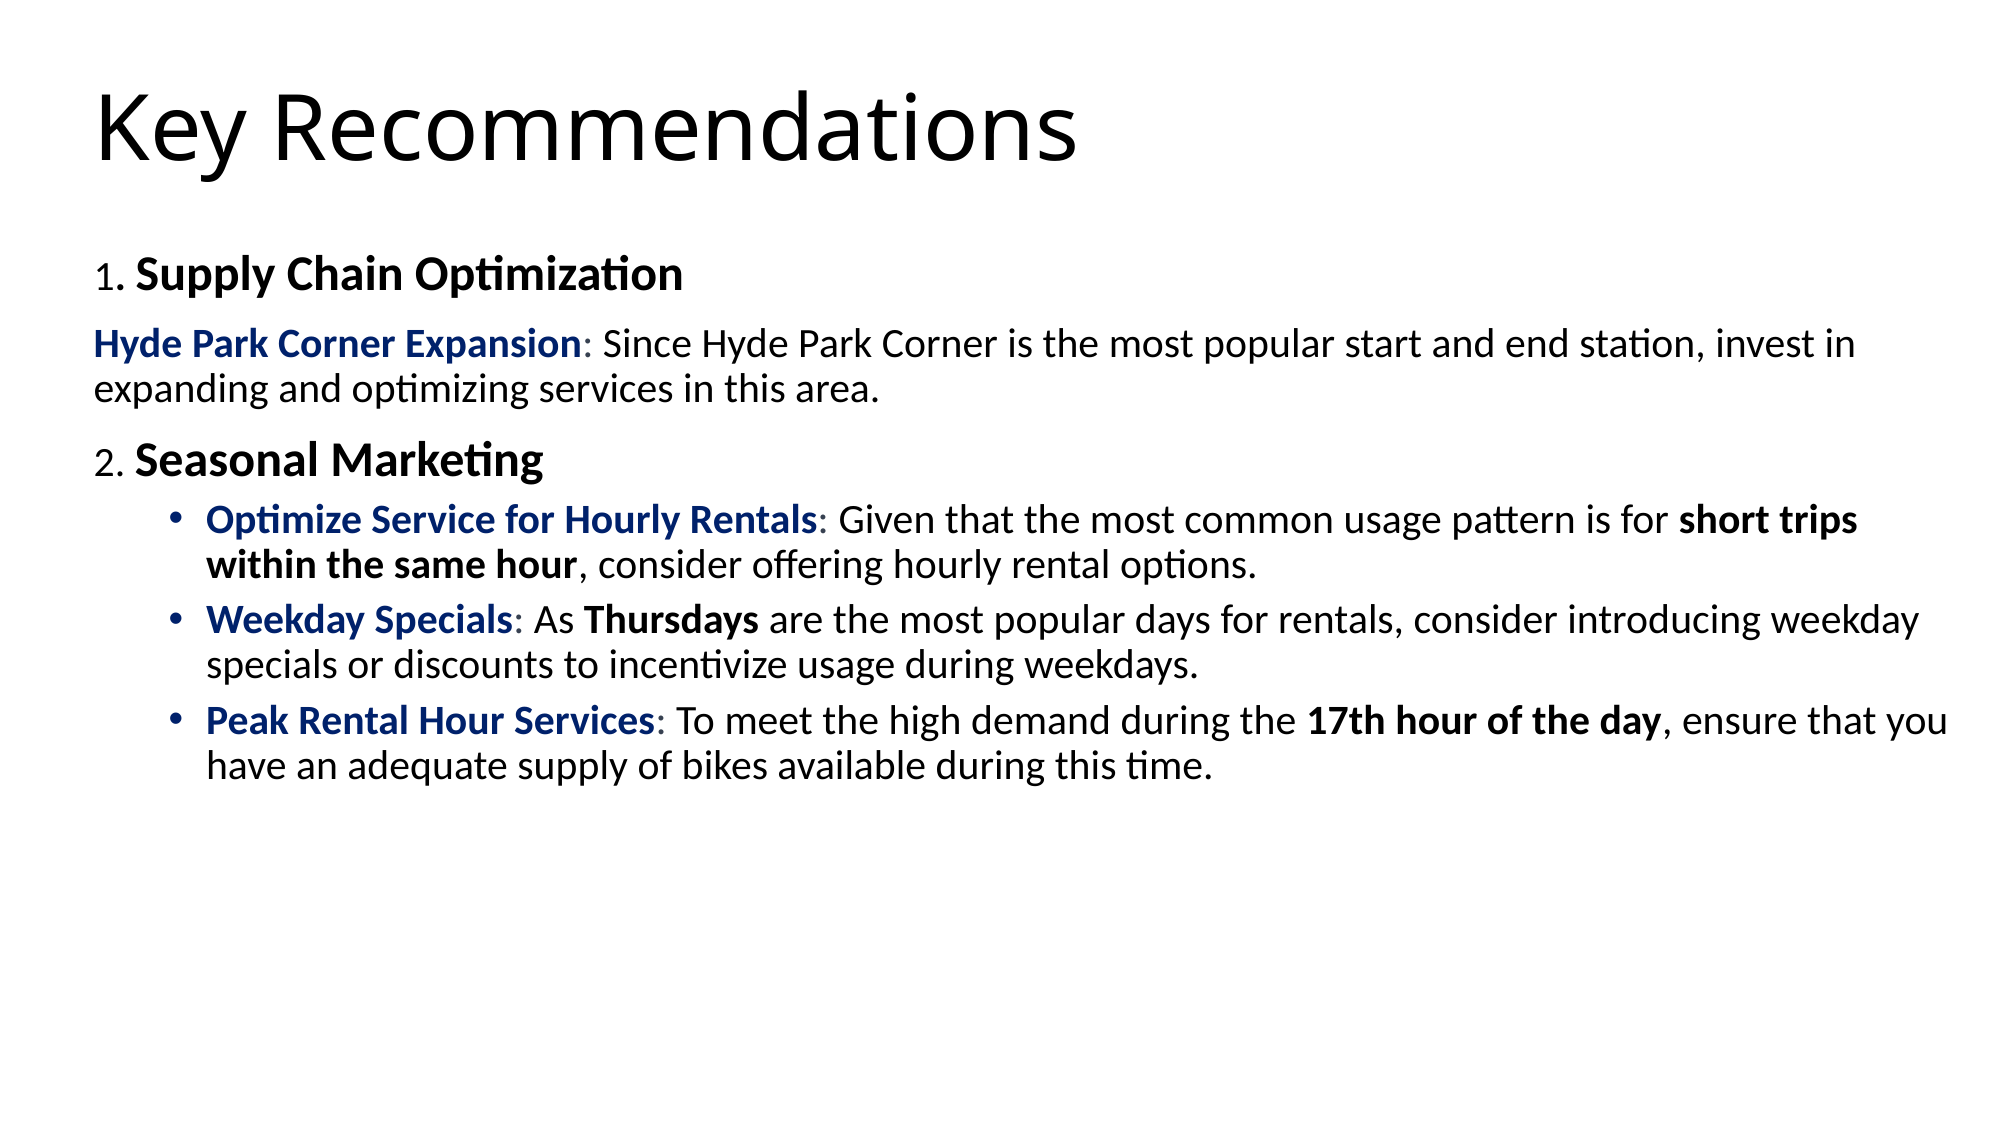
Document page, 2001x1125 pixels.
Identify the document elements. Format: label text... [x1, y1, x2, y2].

title Key Recommendations [78, 22, 1804, 239]
list 1. Supply Chain Optimization Hyde Park Corner Expansion: Since Hyde Park Corner is the most popular start and end station, invest in expanding and optimizing services in this area. 2. Seasonal Marketing Optimize Service for Hourly Rentals: Given that the most common usage pattern is for short trips within the same hour, consider offering hourly rental options. Weekday Specials: As Thursdays are the most popular days for rentals, consider introducing weekday specials or discounts to incentivize usage during weekdays. Peak Rental Hour Services: To meet the high demand during the 17th hour of the day, ensure that you have an adequate supply of bikes available during this time. [78, 239, 1985, 1066]
